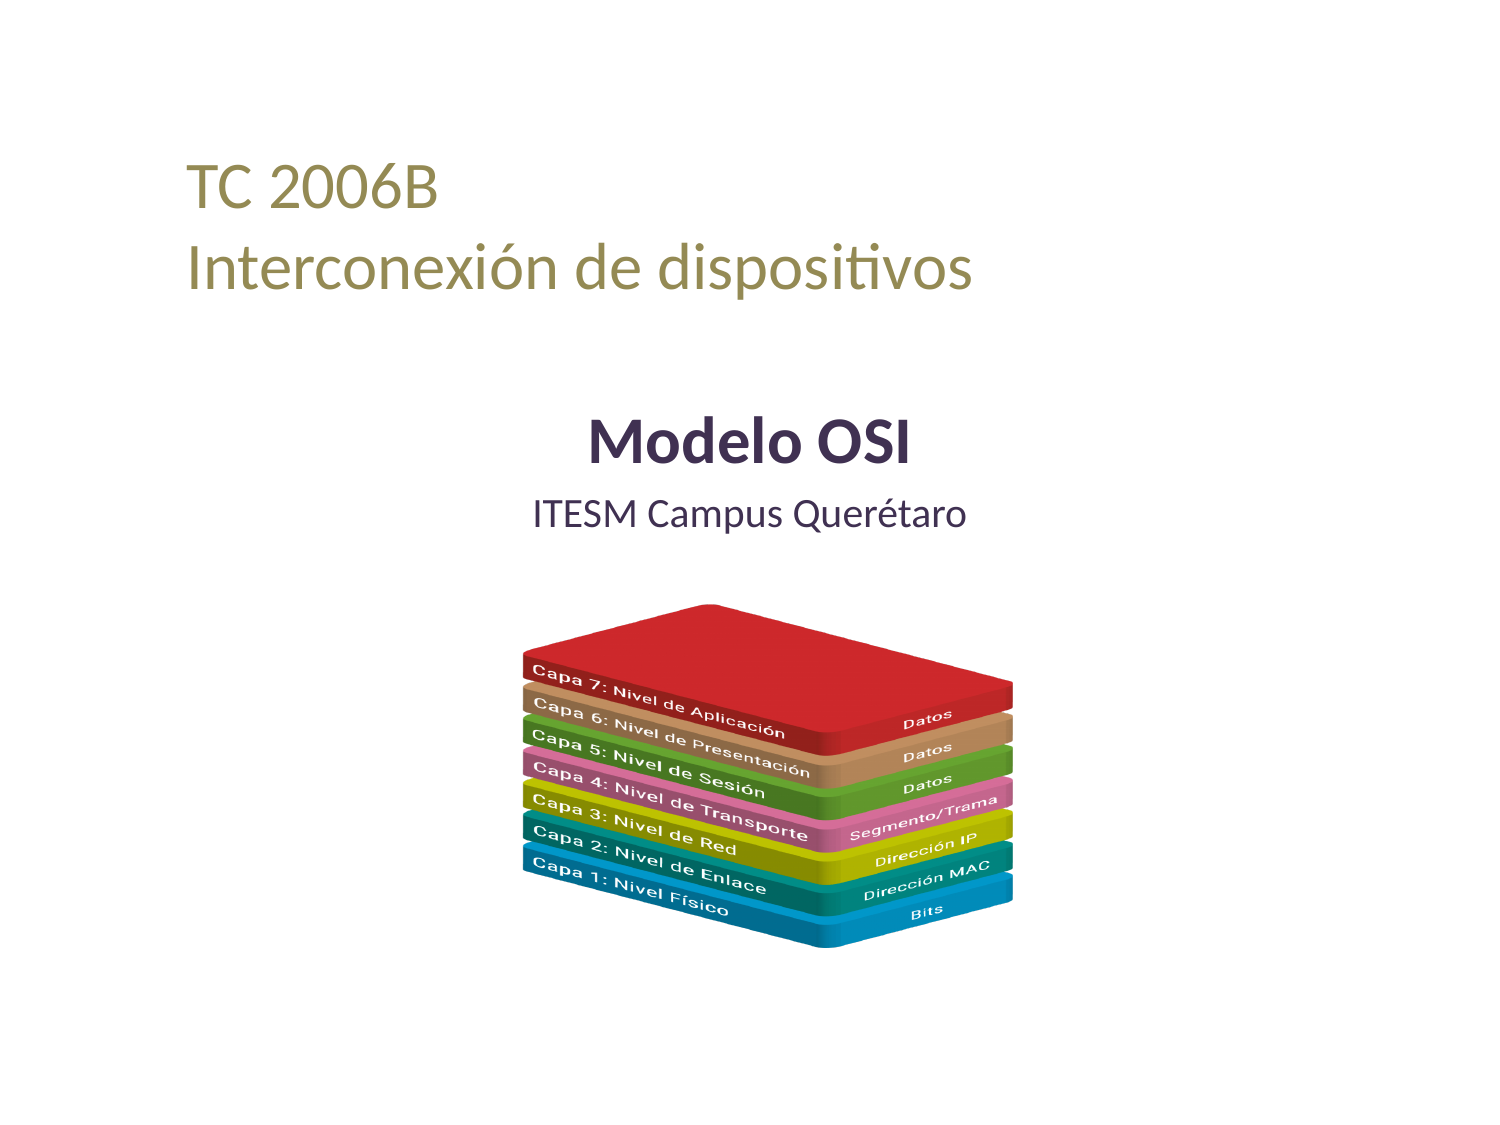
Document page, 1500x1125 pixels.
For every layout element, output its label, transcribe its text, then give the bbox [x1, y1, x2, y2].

title TC 2006B Interconexión de dispositivos [171, 101, 1376, 343]
subtitle Modelo OSI ITESM Campus Querétaro [225, 389, 1275, 595]
picture [501, 594, 1034, 958]
